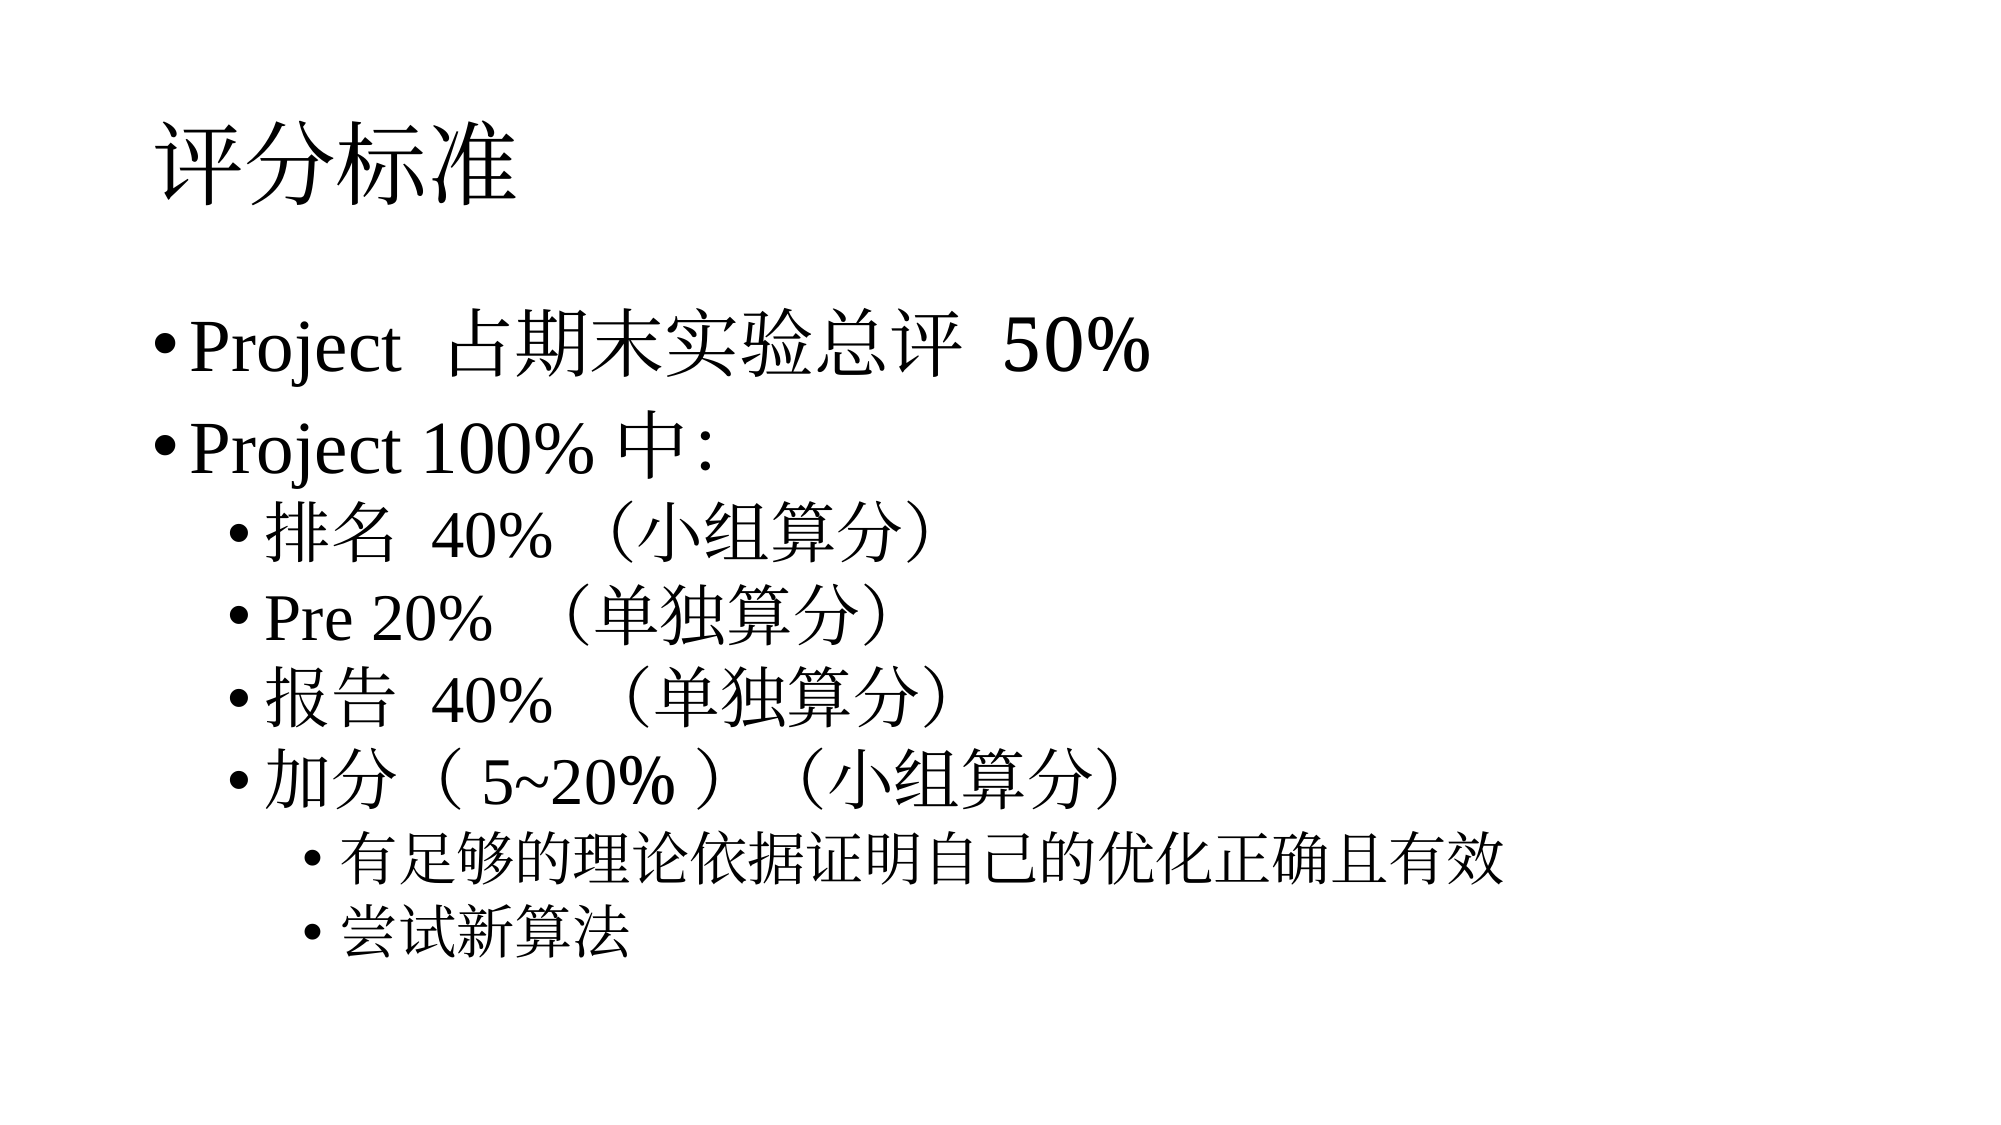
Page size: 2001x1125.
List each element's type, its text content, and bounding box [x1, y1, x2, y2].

list Project 占期末实验总评 50% Project 100%中： 排名 40%（小组算分） Pre 20% （单独算分） 报告 40% （单独算分） 加分（5~20%）（小组算分） 有足够的理论依据证明自己的优化正确且有效 尝试新算法 [137, 299, 1863, 1014]
title 评分标准 [137, 59, 1863, 278]
